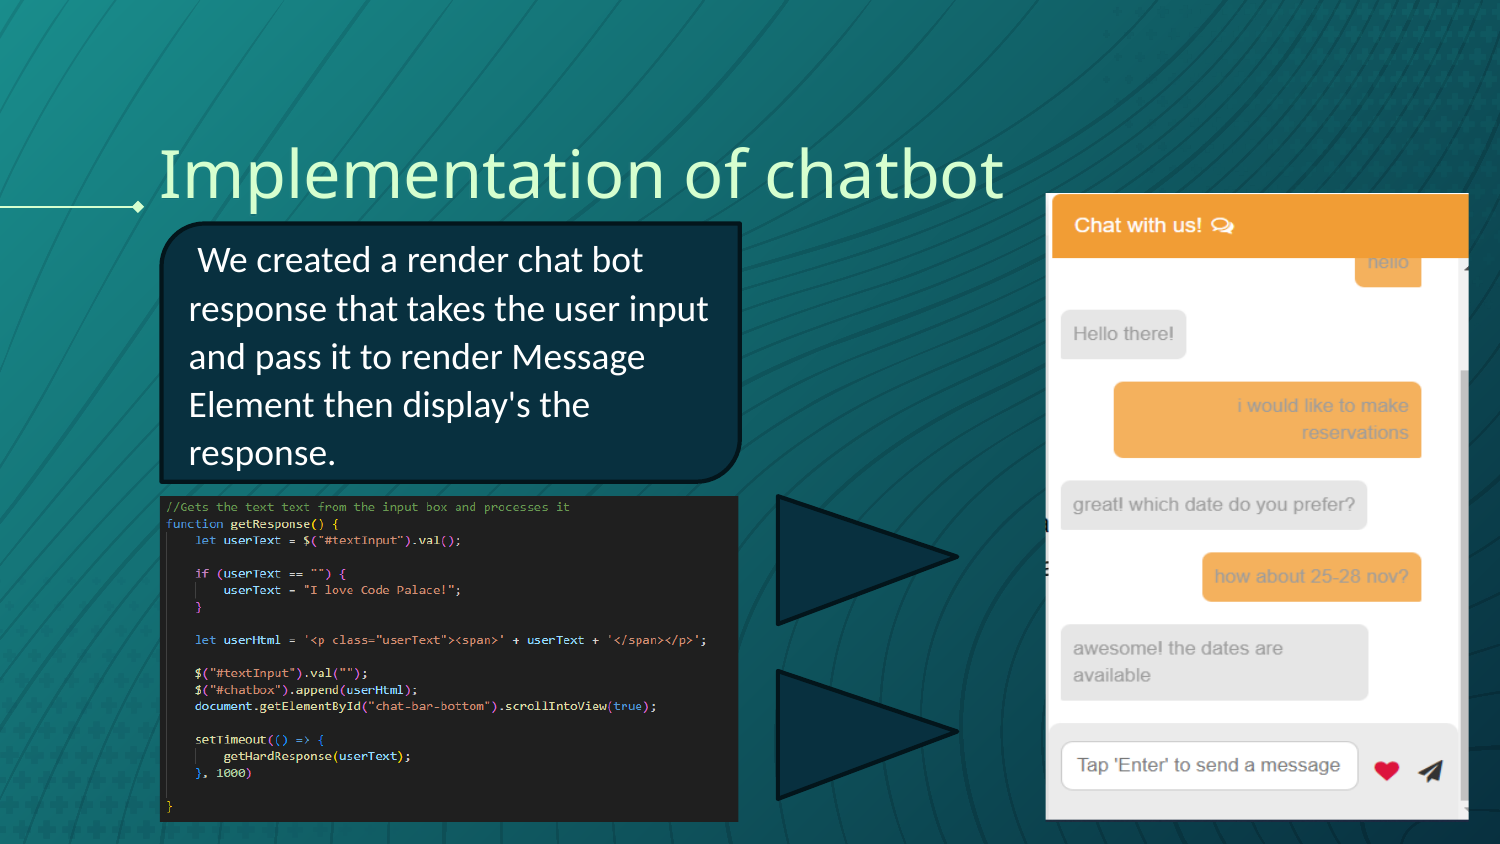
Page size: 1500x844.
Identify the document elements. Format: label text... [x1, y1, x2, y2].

title Implementation of chatbot [159, 144, 1340, 209]
text_box [775, 668, 960, 801]
picture [159, 495, 739, 823]
picture [1045, 192, 1469, 823]
text_box [775, 494, 960, 627]
text_box We created a render chat bot response that takes the user input and pass it to render Message Element then display's the response. [159, 221, 742, 484]
